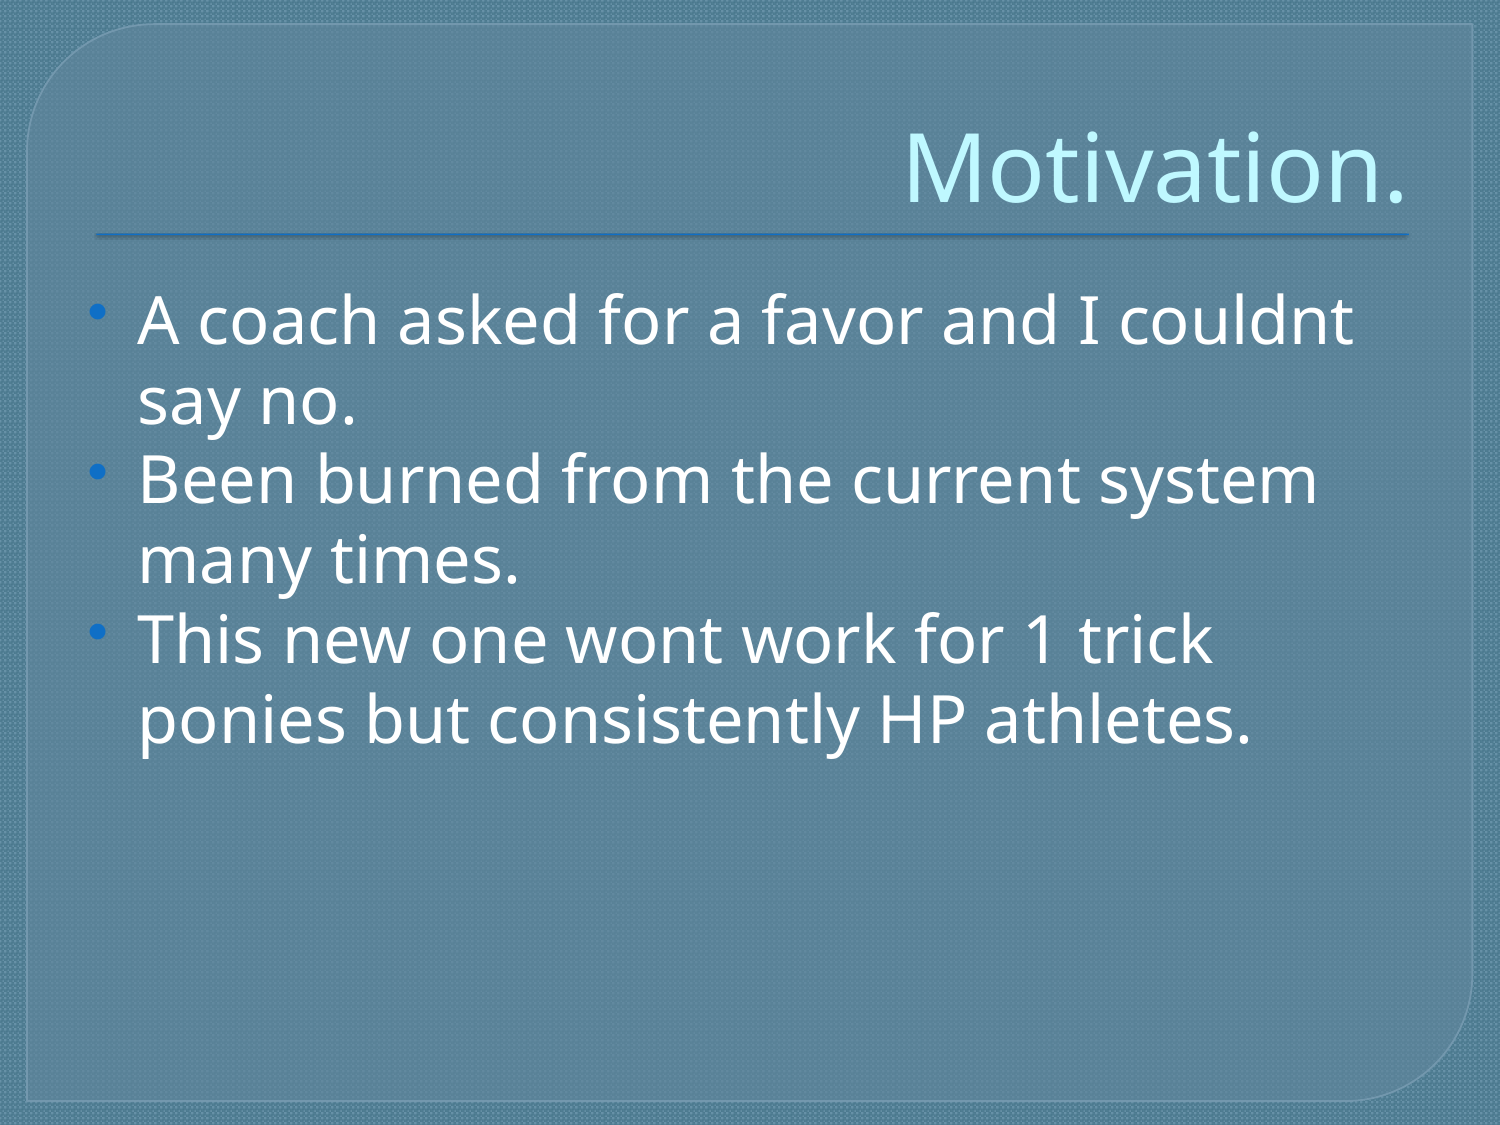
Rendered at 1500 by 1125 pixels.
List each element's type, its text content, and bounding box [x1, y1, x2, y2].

title Motivation. [75, 41, 1425, 230]
list A coach asked for a favor and I couldnt say no. Been burned from the current system many times. This new one wont work for 1 trick ponies but consistently HP athletes. [75, 270, 1425, 1013]
